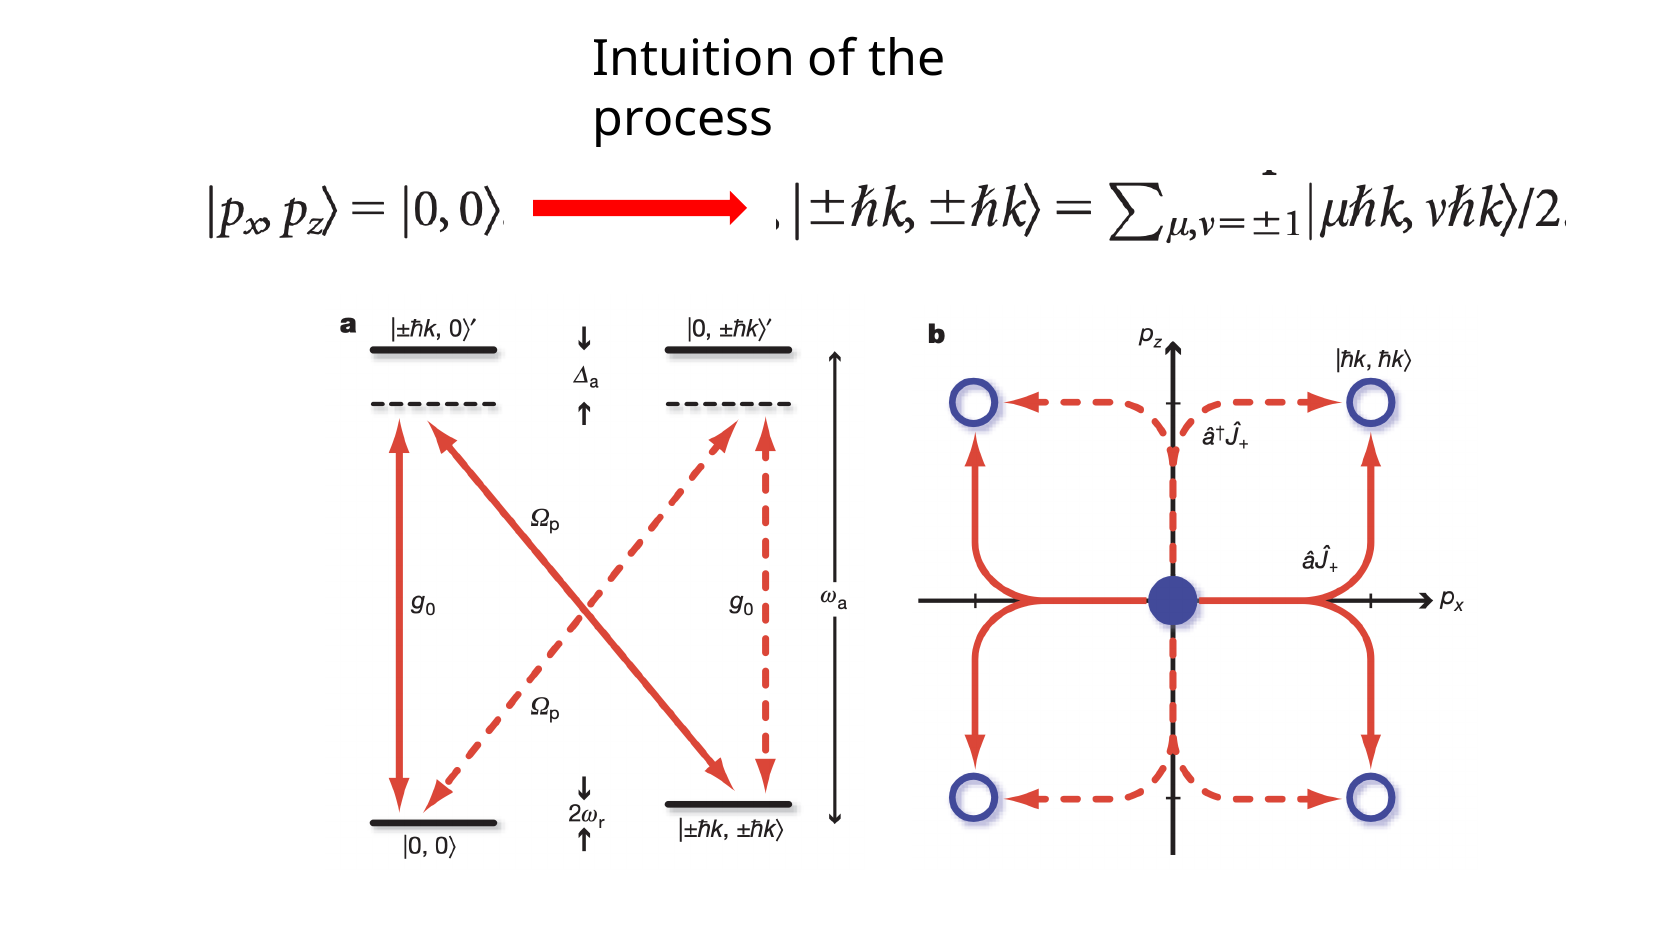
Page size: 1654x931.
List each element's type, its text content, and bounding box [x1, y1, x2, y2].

text_box Intuition of the process [578, 17, 1076, 153]
text_box [533, 190, 748, 226]
picture [191, 169, 504, 246]
picture [325, 294, 865, 870]
picture [912, 305, 1478, 870]
picture [776, 169, 1566, 248]
